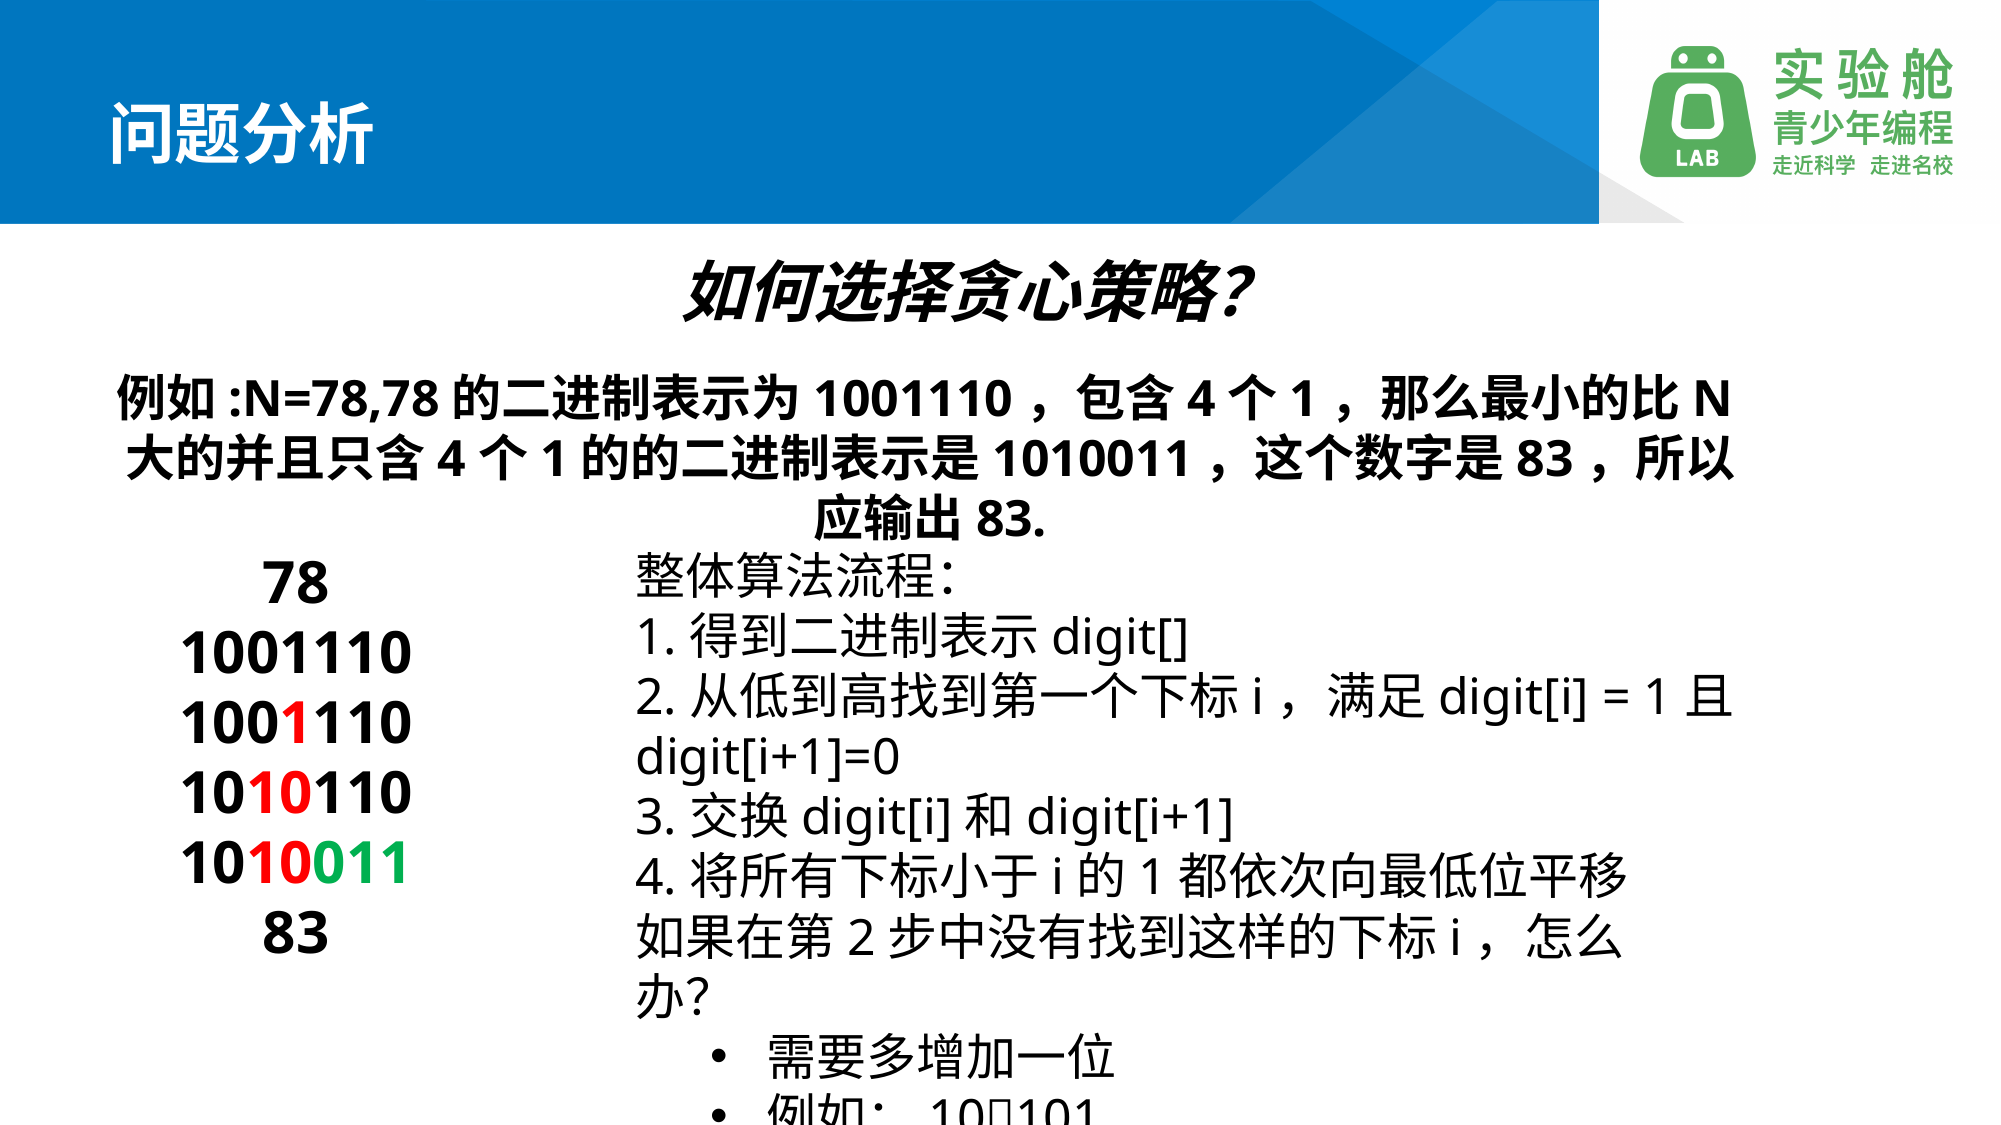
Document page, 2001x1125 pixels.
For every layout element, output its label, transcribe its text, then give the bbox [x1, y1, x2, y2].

list 问题分析 [93, 93, 1907, 186]
text_box 如果在第2步中没有找到这样的下标i，怎么办？ 需要多增加一位 例如：10101 [620, 898, 1673, 1125]
text_box 如何选择贪心策略？ [581, 241, 1380, 337]
text_box 整体算法流程： 1.得到二进制表示digit[] 2.从低到高找到第一个下标i，满足digit[i] = 1且digit[i+1]=0 3.交换digit[i]和digit[i+1] 4.将所有下标小于i的1都依次向最低位平移 [620, 537, 2000, 913]
text_box 例如:N=78,78的二进制表示为1001110，包含4个1，那么最小的比N大的并且只含4个1的的二进制表示是1010011，这个数字是83，所以应输出83. [93, 358, 1768, 554]
text_box 78 1001110 1001110 1010110 1010011 83 [35, 537, 557, 973]
